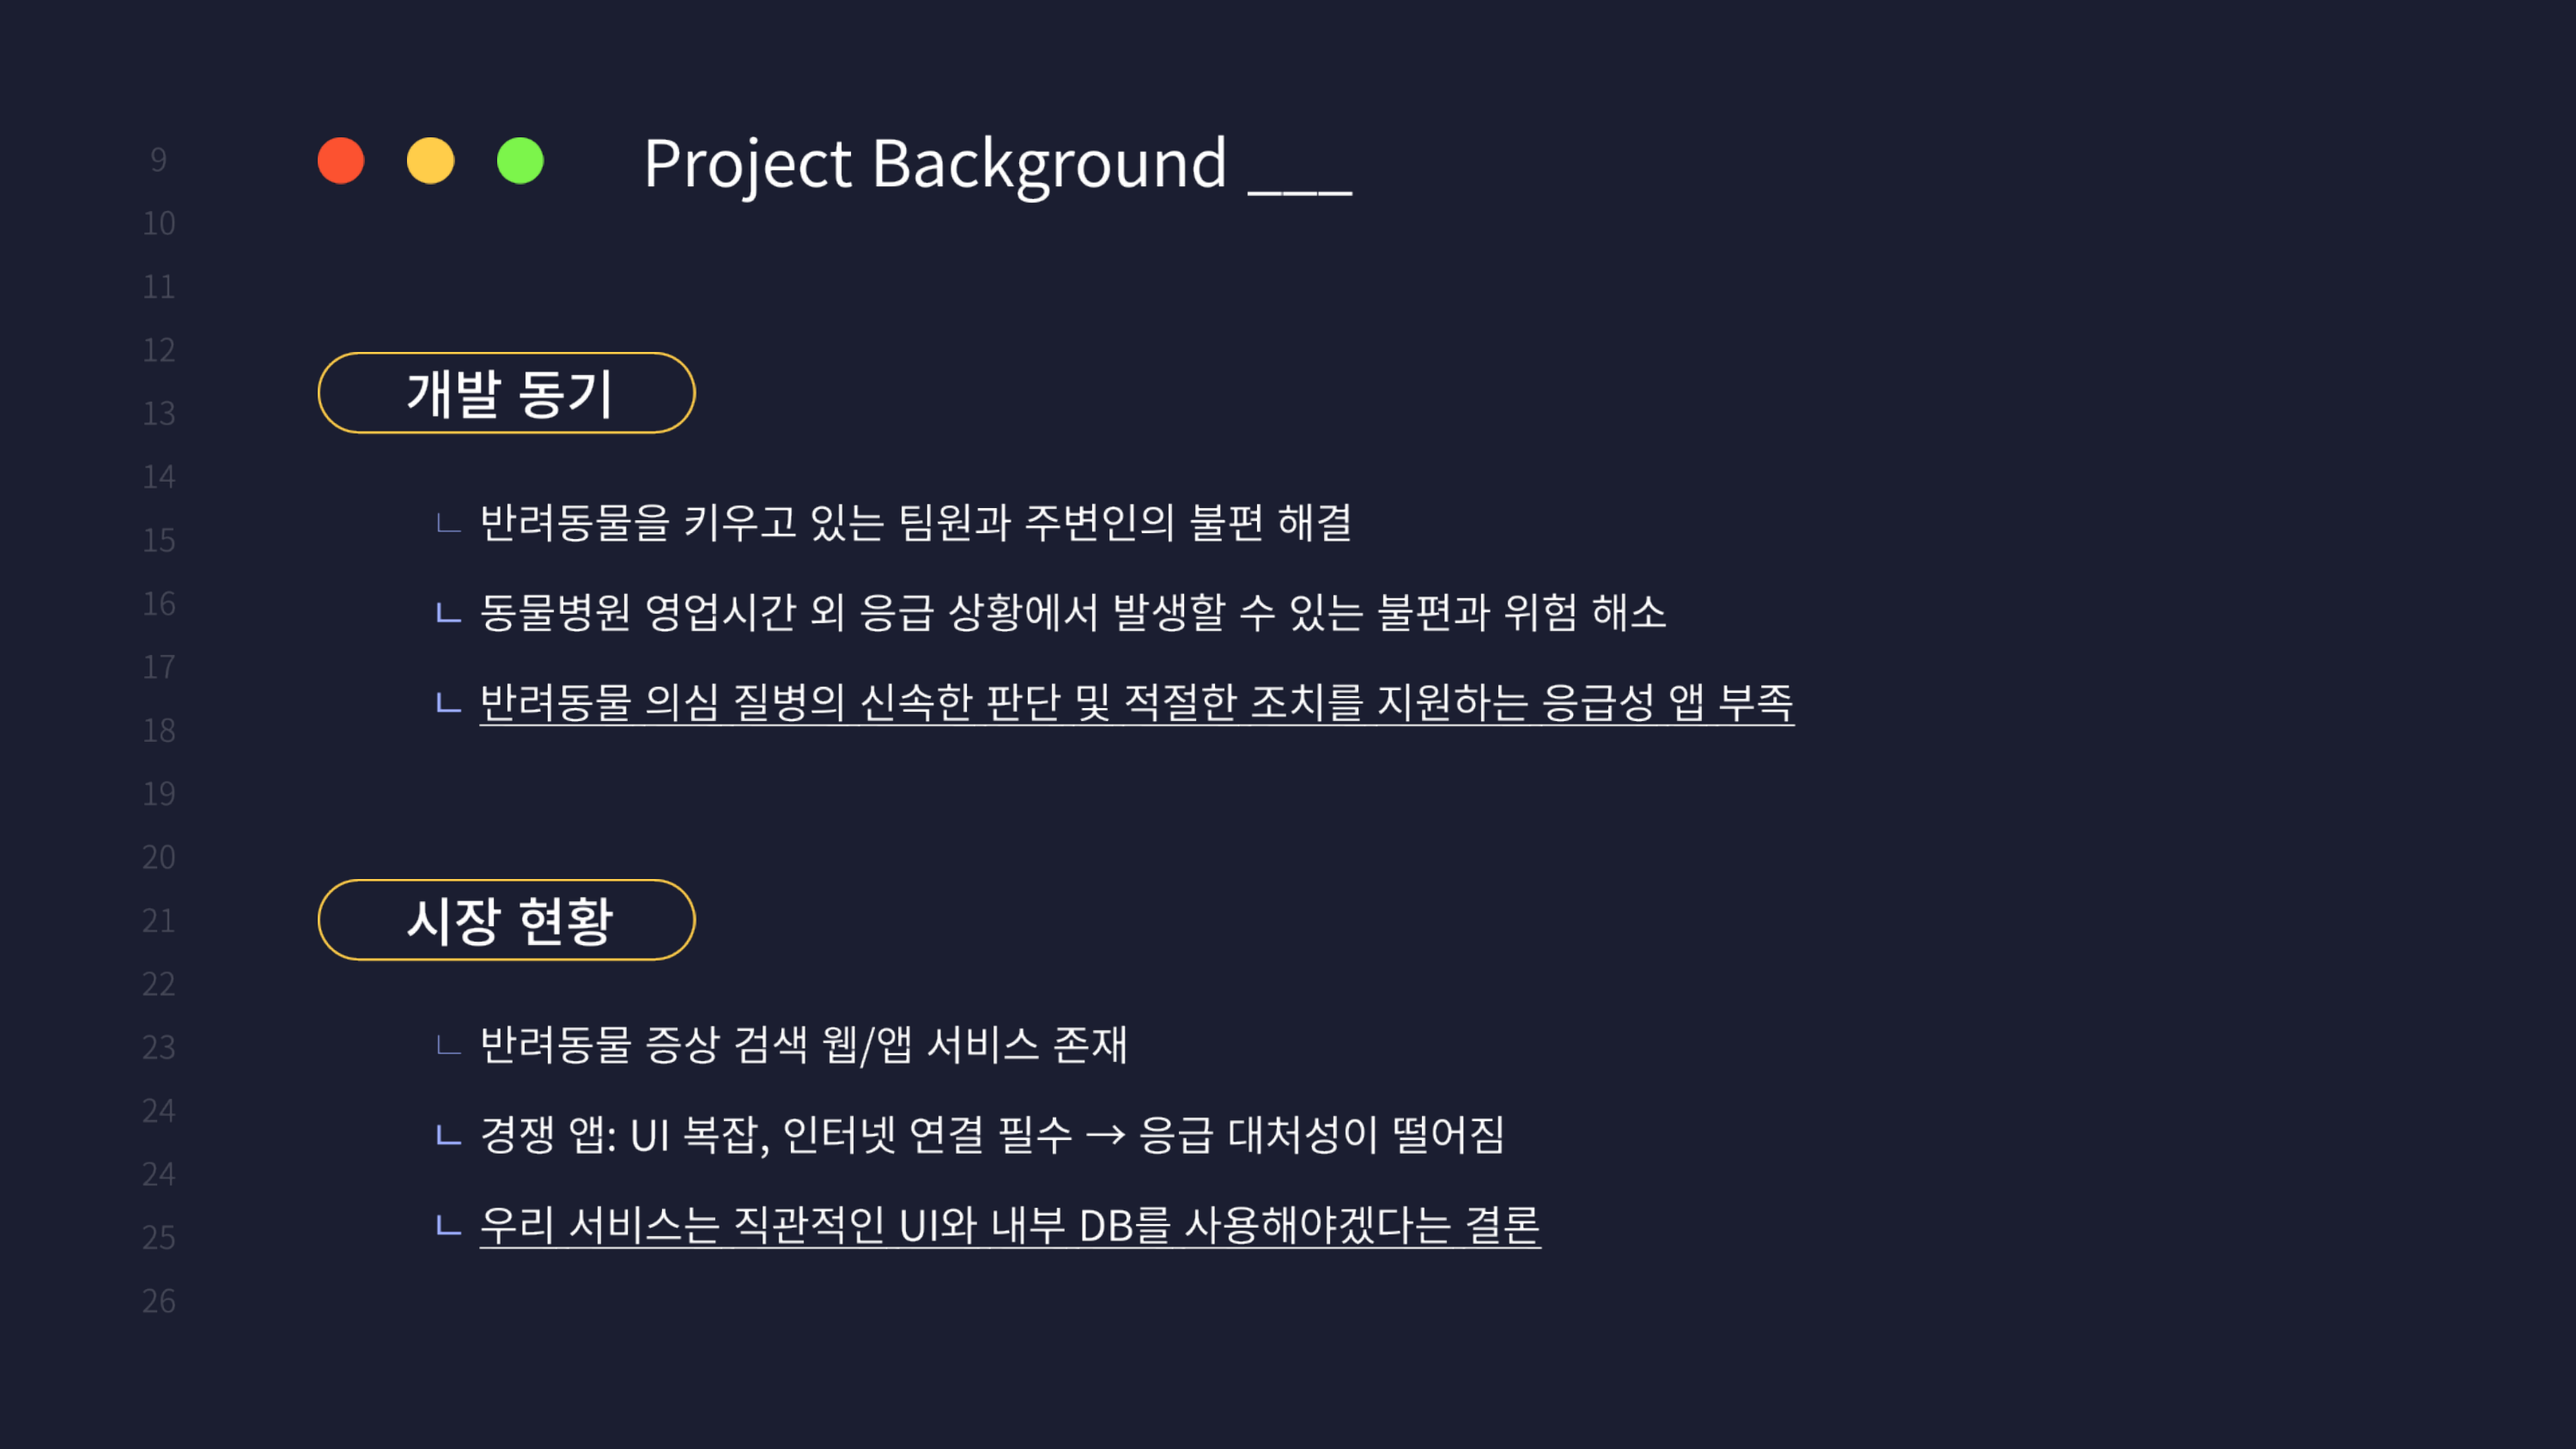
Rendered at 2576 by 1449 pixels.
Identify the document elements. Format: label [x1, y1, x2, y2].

picture [230, 336, 1845, 773]
picture [131, 128, 206, 1355]
picture [407, 137, 455, 185]
picture [230, 863, 1591, 1295]
picture [496, 137, 544, 185]
picture [318, 137, 366, 185]
picture [617, 93, 1419, 270]
